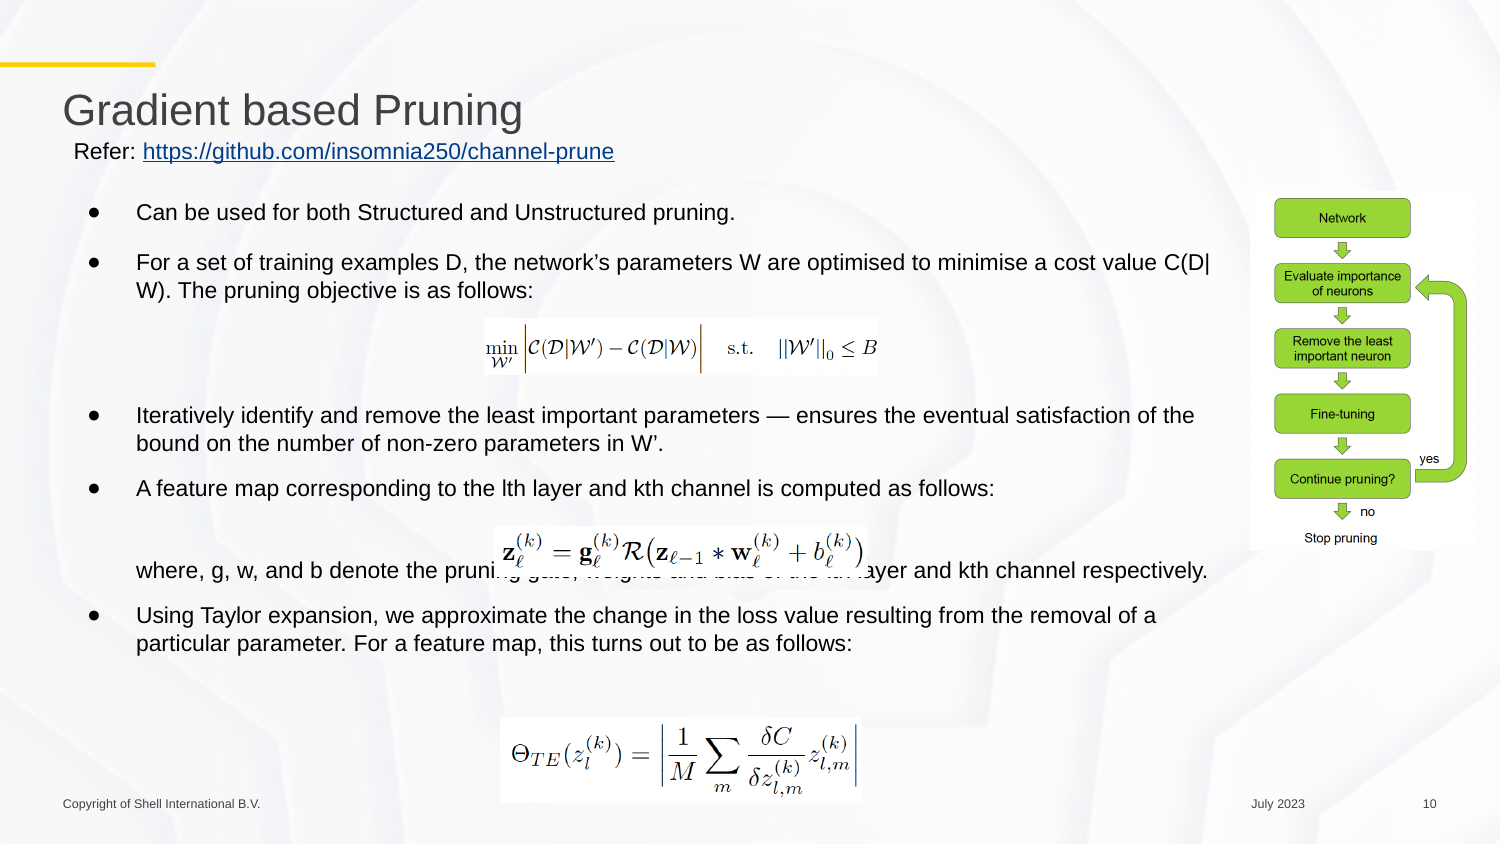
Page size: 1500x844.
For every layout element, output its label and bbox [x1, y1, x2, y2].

picture [484, 318, 878, 375]
picture [500, 716, 862, 803]
picture [1250, 191, 1476, 552]
text_box [0, 0, 1500, 844]
picture [494, 525, 868, 578]
